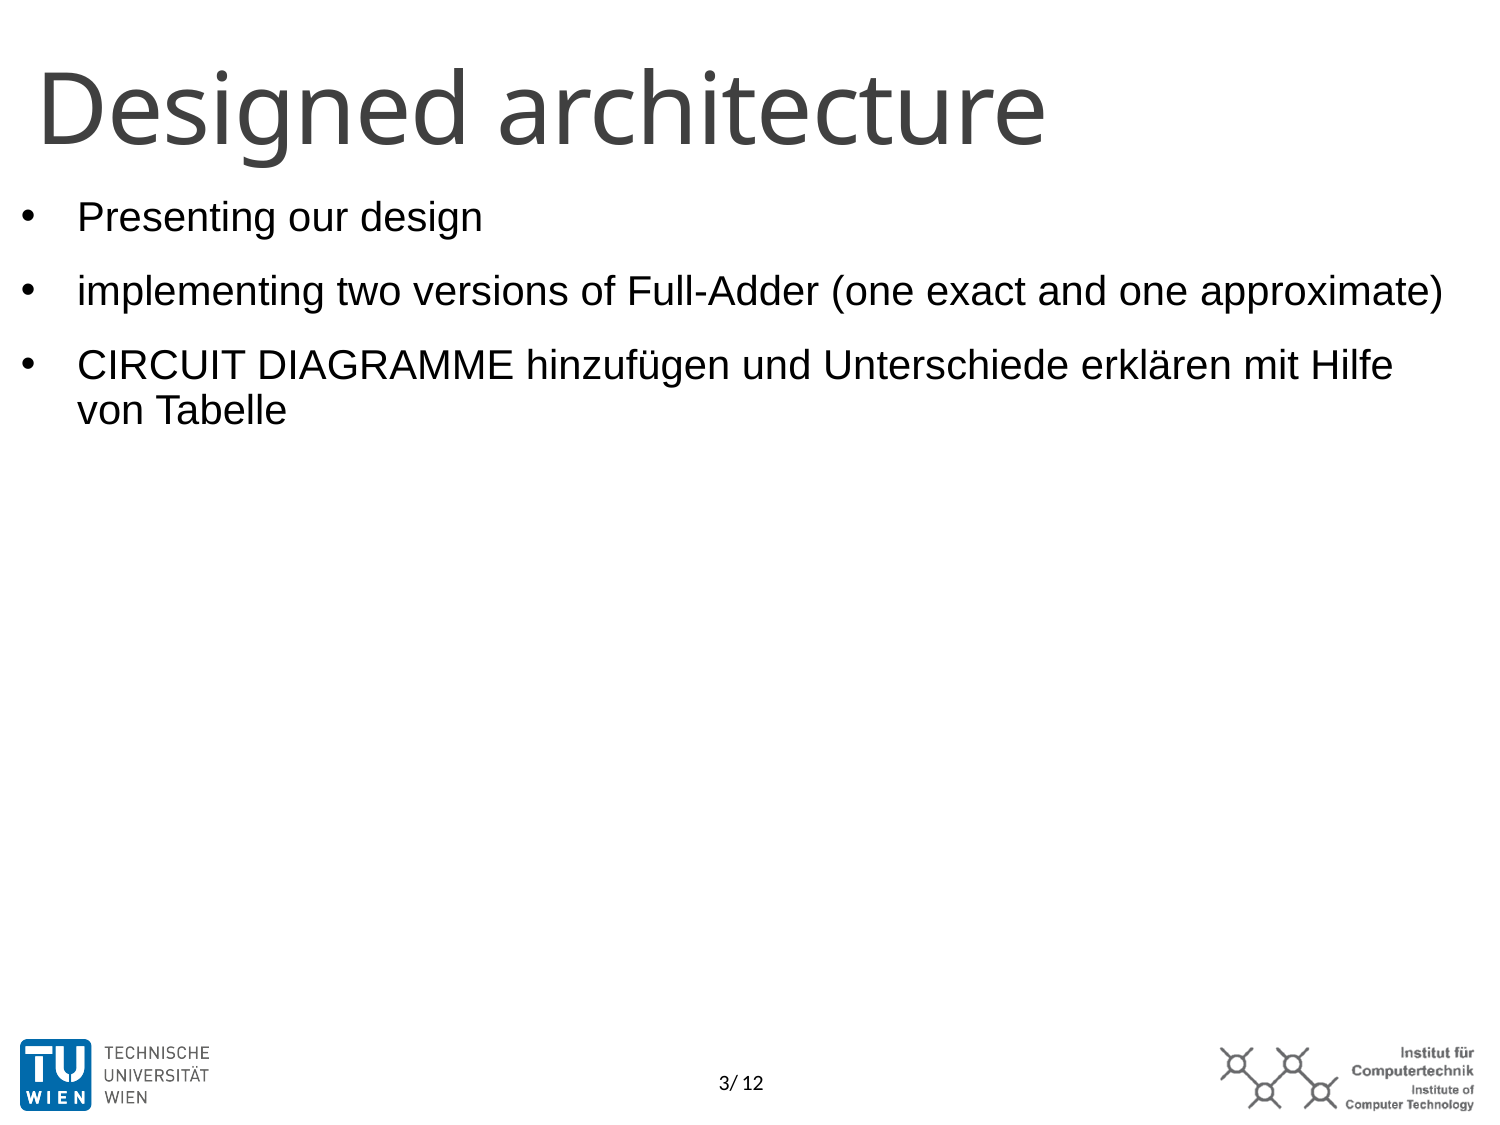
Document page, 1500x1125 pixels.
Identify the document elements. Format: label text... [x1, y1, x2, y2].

text_box Designed architecture [20, 16, 1471, 173]
text_box 3/ [657, 1051, 753, 1112]
text_box Presenting our design implementing two versions of Full-Adder (one exact and one approximate) CIRCUIT DIAGRAMME hinzufügen und Unterschiede erklären mit Hilfe von Tabelle [20, 187, 1471, 1030]
picture [20, 1039, 209, 1111]
picture [1214, 1040, 1475, 1113]
